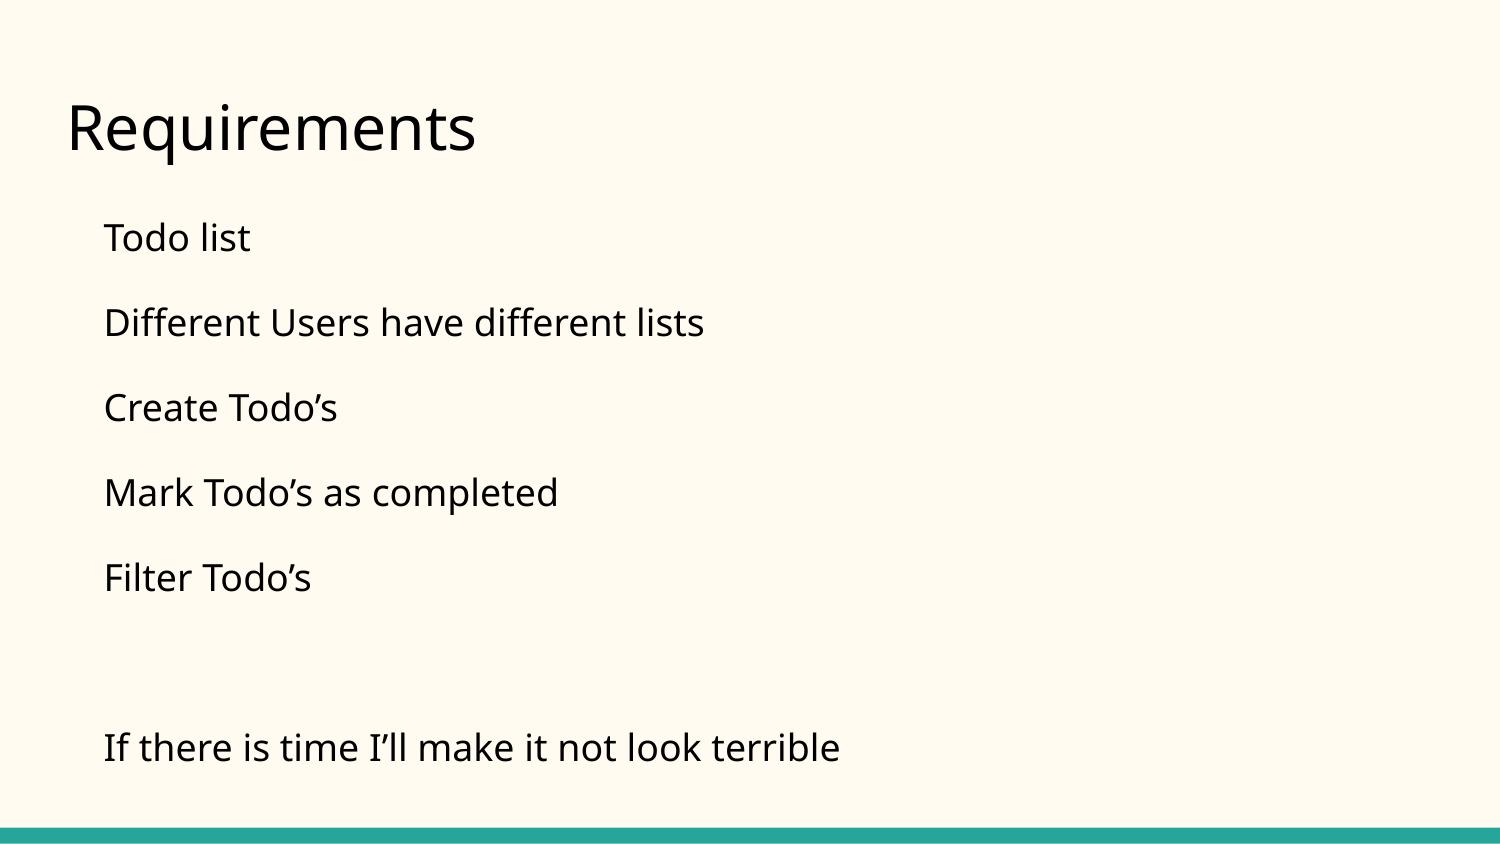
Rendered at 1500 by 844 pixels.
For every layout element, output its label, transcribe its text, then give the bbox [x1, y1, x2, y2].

list Todo list Different Users have different lists Create Todo’s Mark Todo’s as completed Filter Todo’s If there is time I’ll make it not look terrible [51, 192, 1449, 750]
title Requirements [51, 72, 1449, 174]
